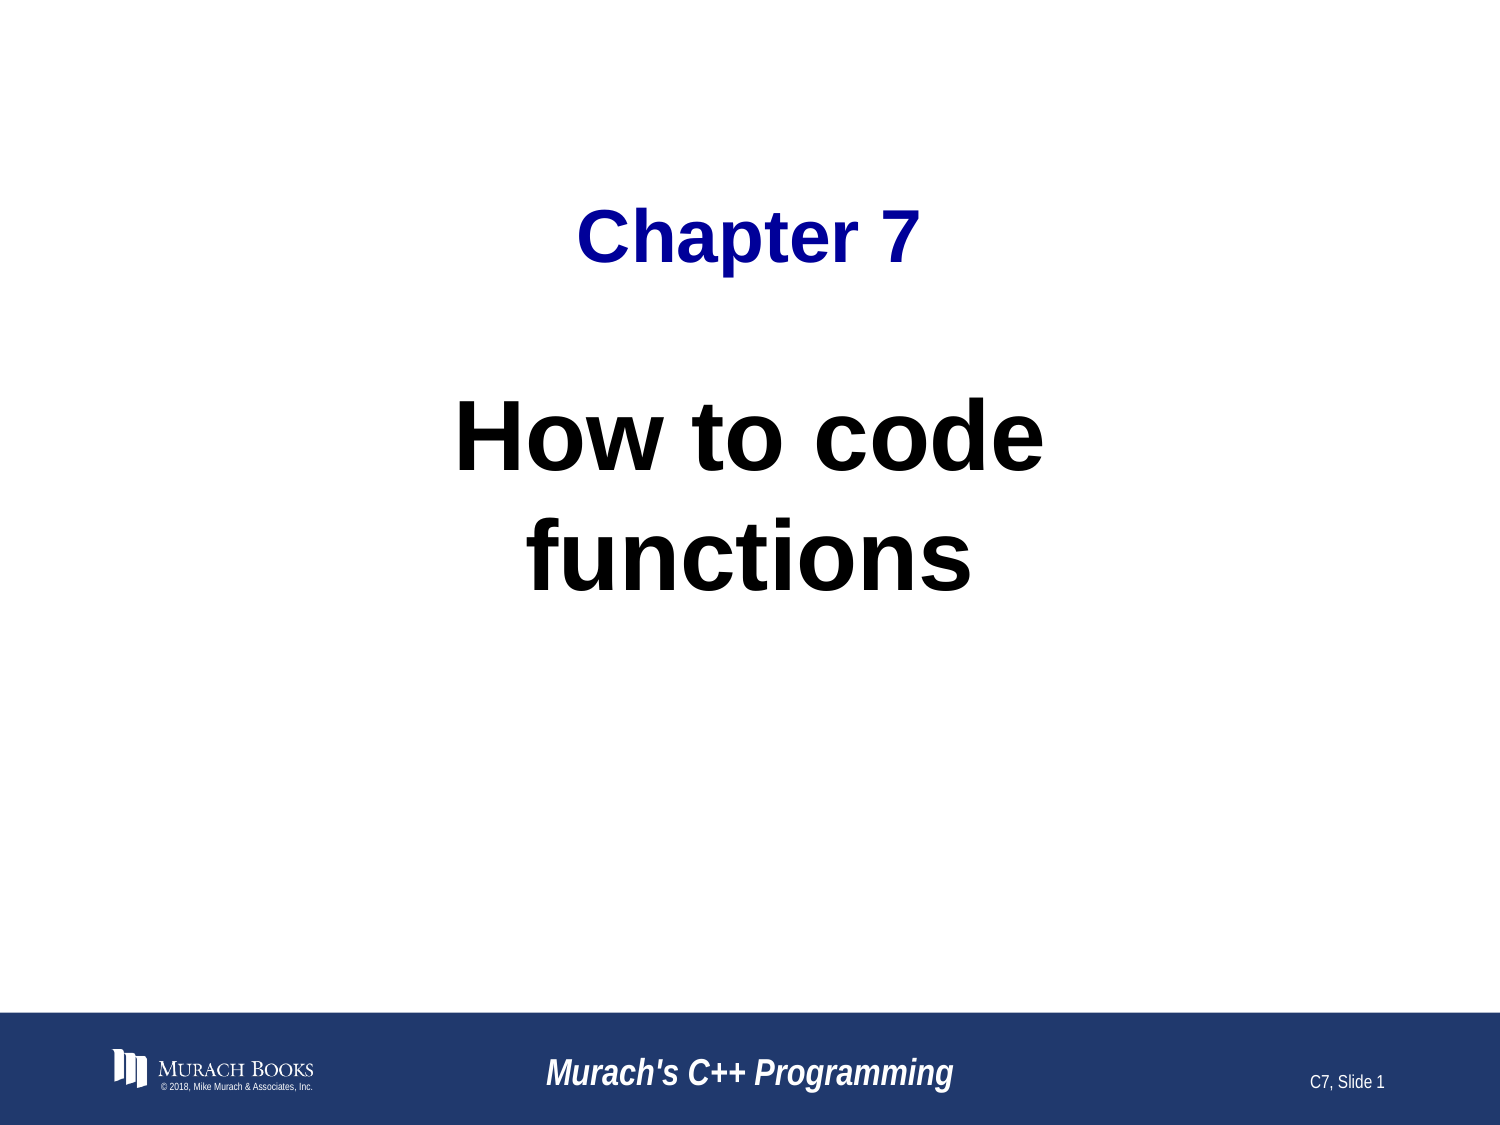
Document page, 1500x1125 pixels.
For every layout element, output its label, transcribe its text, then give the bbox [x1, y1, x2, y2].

list How to code functions [312, 362, 1188, 850]
footer © 2018, Mike Murach & Associates, Inc. [12, 1025, 463, 1100]
slide_number Murach's C++ Programming [463, 1025, 1050, 1100]
slide_number C7, Slide 1 [1087, 1025, 1400, 1100]
title Chapter 7 [112, 187, 1388, 279]
